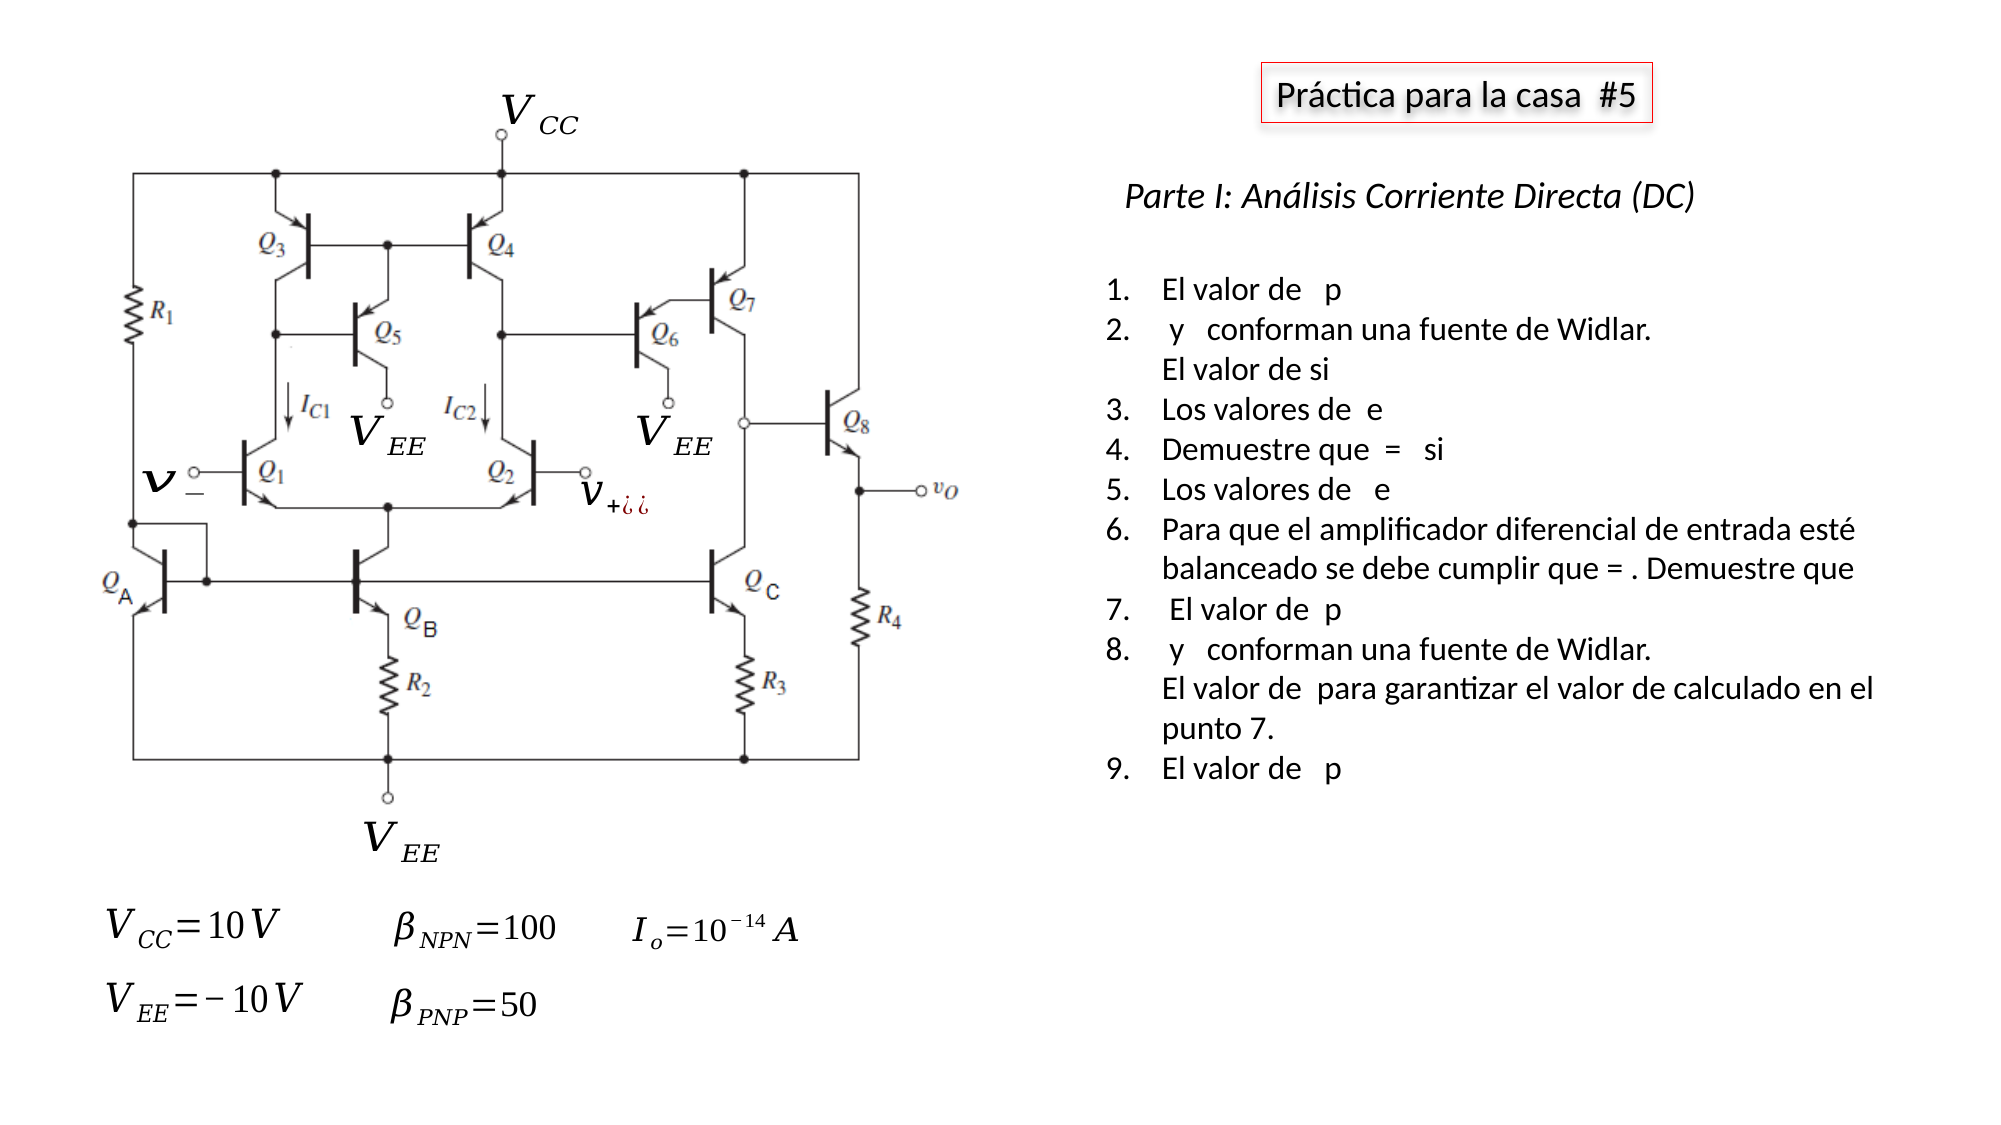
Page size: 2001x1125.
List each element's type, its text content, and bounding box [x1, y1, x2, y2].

text_box Práctica para la casa #5 [1261, 62, 1653, 123]
picture [64, 123, 974, 828]
text_box Parte I: Análisis Corriente Directa (DC) [1109, 163, 1712, 224]
